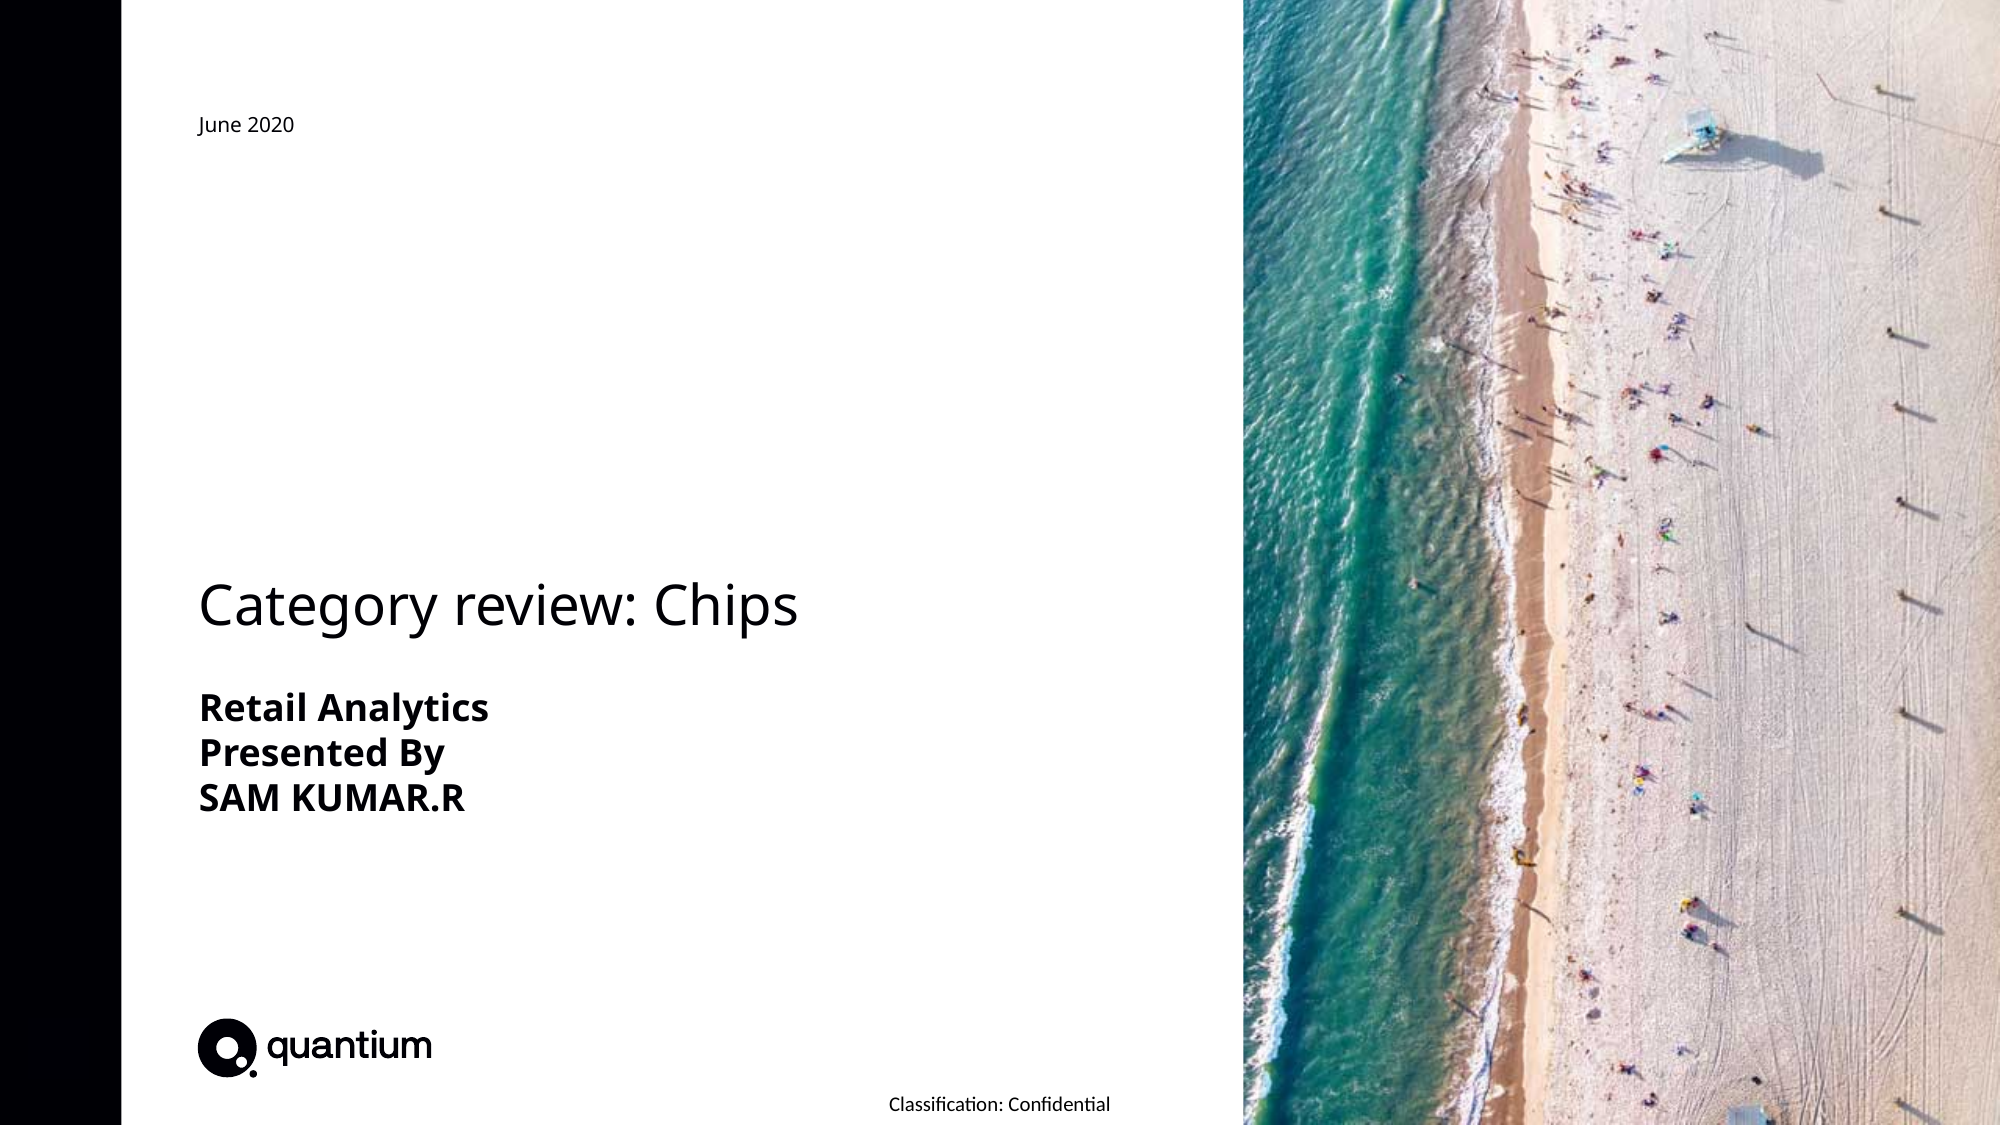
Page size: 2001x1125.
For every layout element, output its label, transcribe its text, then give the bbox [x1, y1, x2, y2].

subtitle Retail Analytics Presented By SAM KUMAR.R [198, 676, 870, 880]
picture [1291, 1022, 1296, 1034]
picture [1243, 0, 2000, 1125]
title Category review: Chips [198, 252, 870, 644]
list June 2020 [198, 106, 549, 147]
